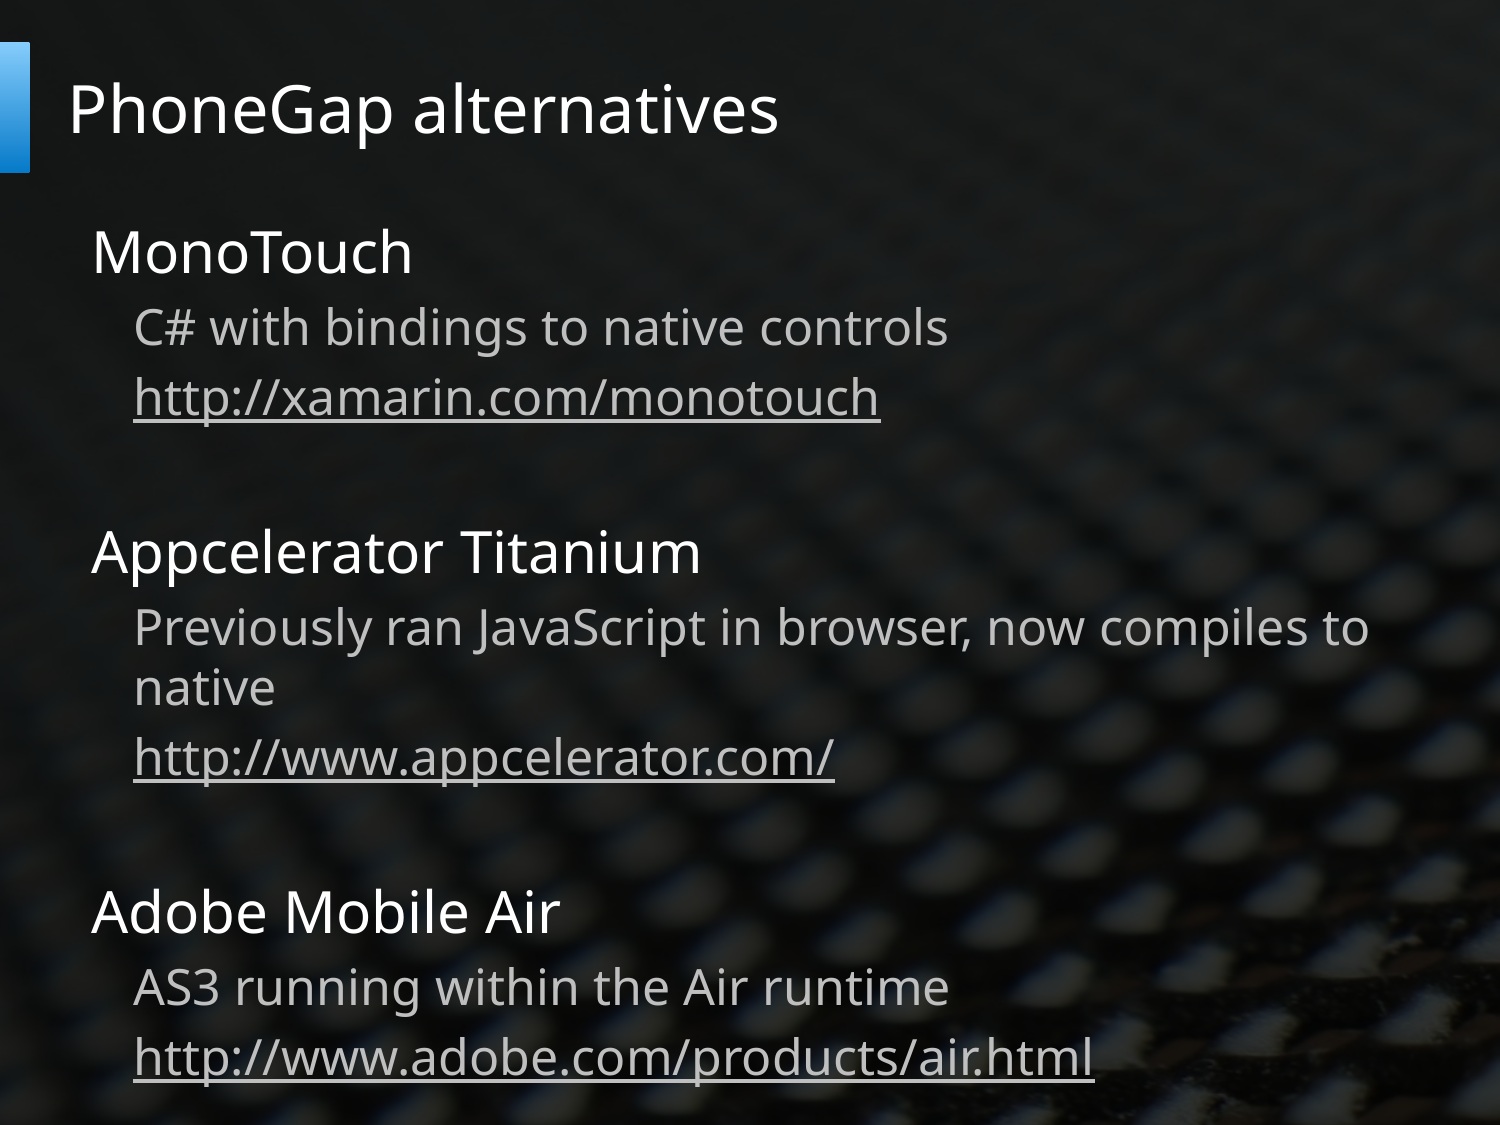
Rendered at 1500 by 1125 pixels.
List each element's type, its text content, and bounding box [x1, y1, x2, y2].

list MonoTouch C# with bindings to native controls http://xamarin.com/monotouch Appcelerator Titanium Previously ran JavaScript in browser, now compiles to native http://www.appcelerator.com/ Adobe Mobile Air AS3 running within the Air runtime http://www.adobe.com/products/air.html [76, 208, 1427, 1083]
title PhoneGap alternatives [53, 42, 1117, 171]
